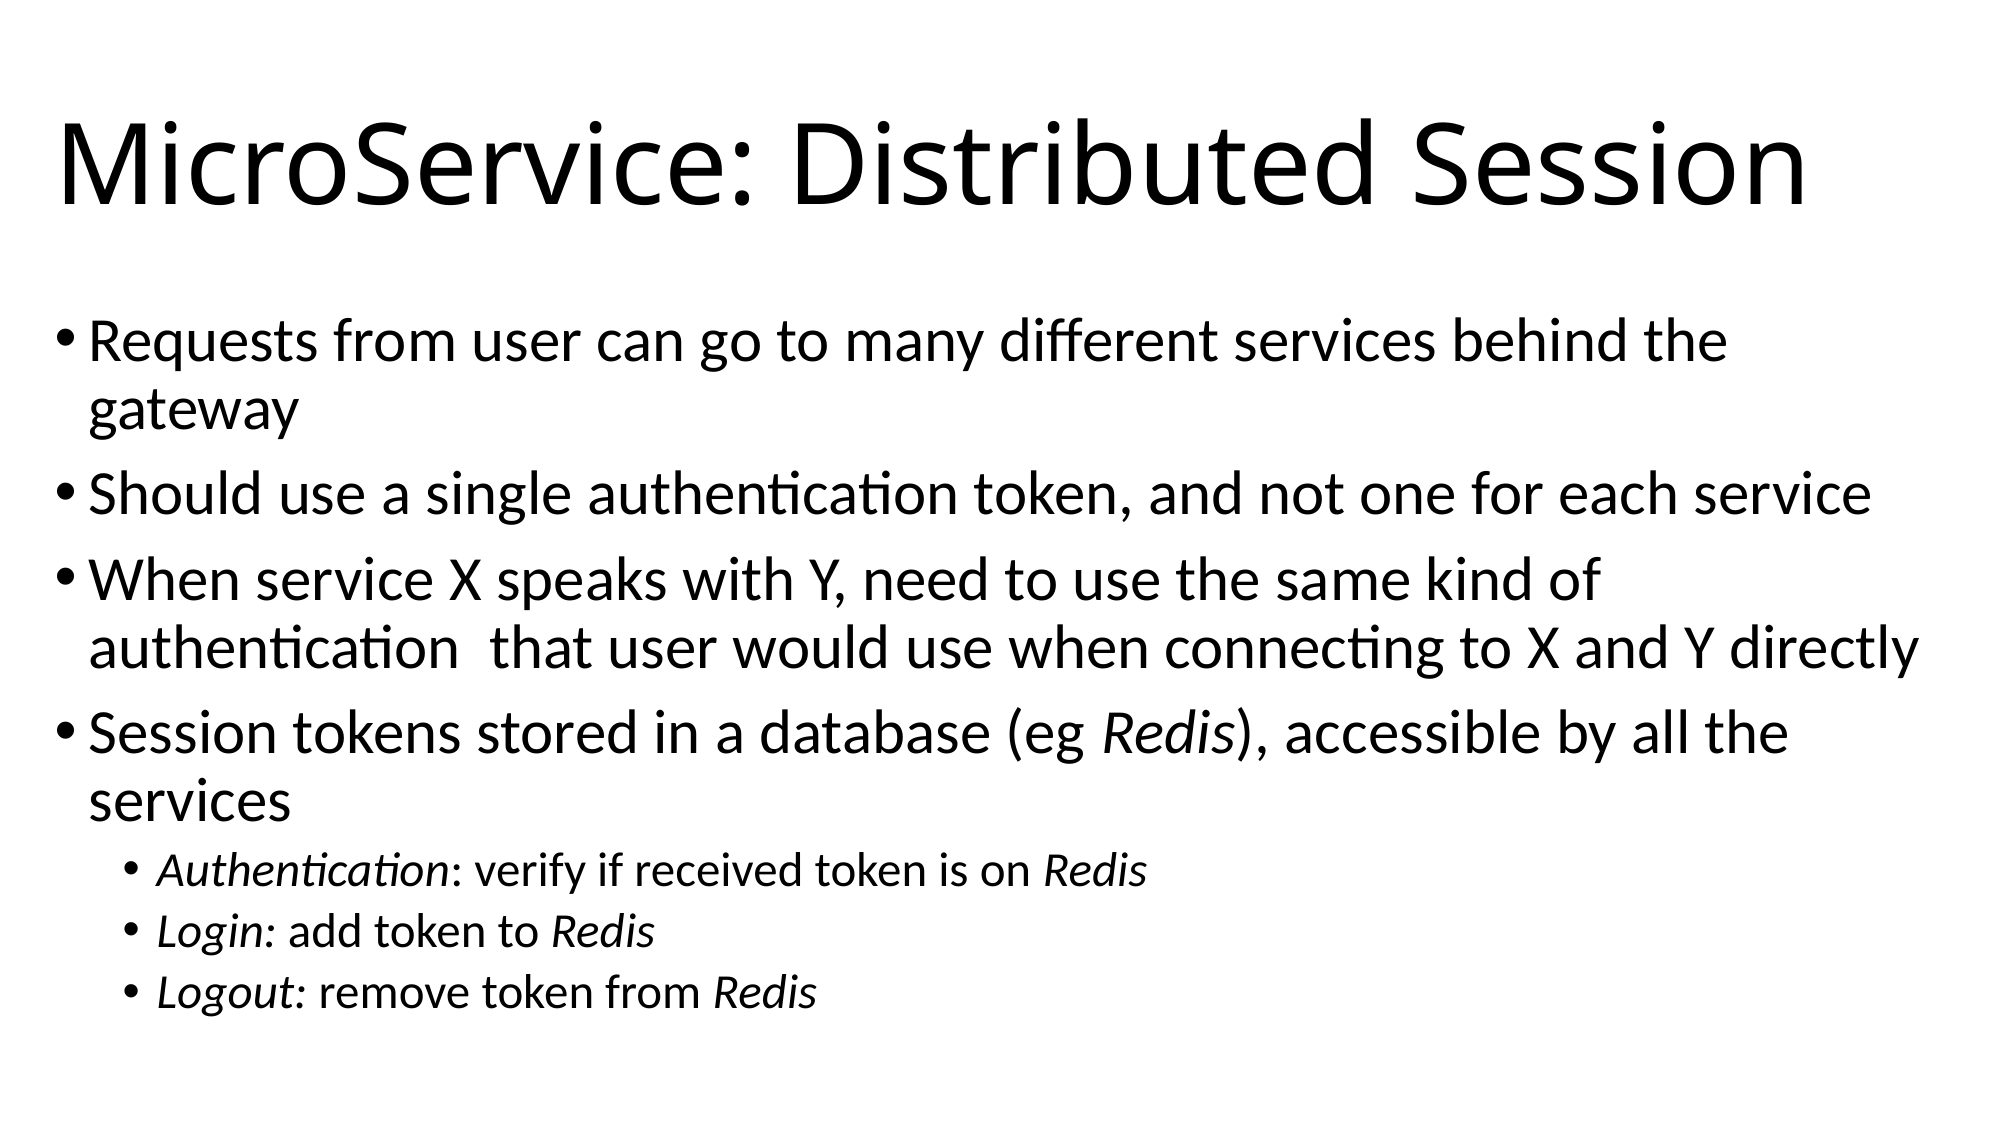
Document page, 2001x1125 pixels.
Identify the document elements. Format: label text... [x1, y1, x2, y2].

list Requests from user can go to many different services behind the gateway Should use a single authentication token, and not one for each service When service X speaks with Y, need to use the same kind of authentication that user would use when connecting to X and Y directly Session tokens stored in a database (eg Redis), accessible by all the services Authentication: verify if received token is on Redis Login: add token to Redis Logout: remove token from Redis [39, 299, 1960, 1091]
title MicroService: Distributed Session [39, 59, 1978, 278]
